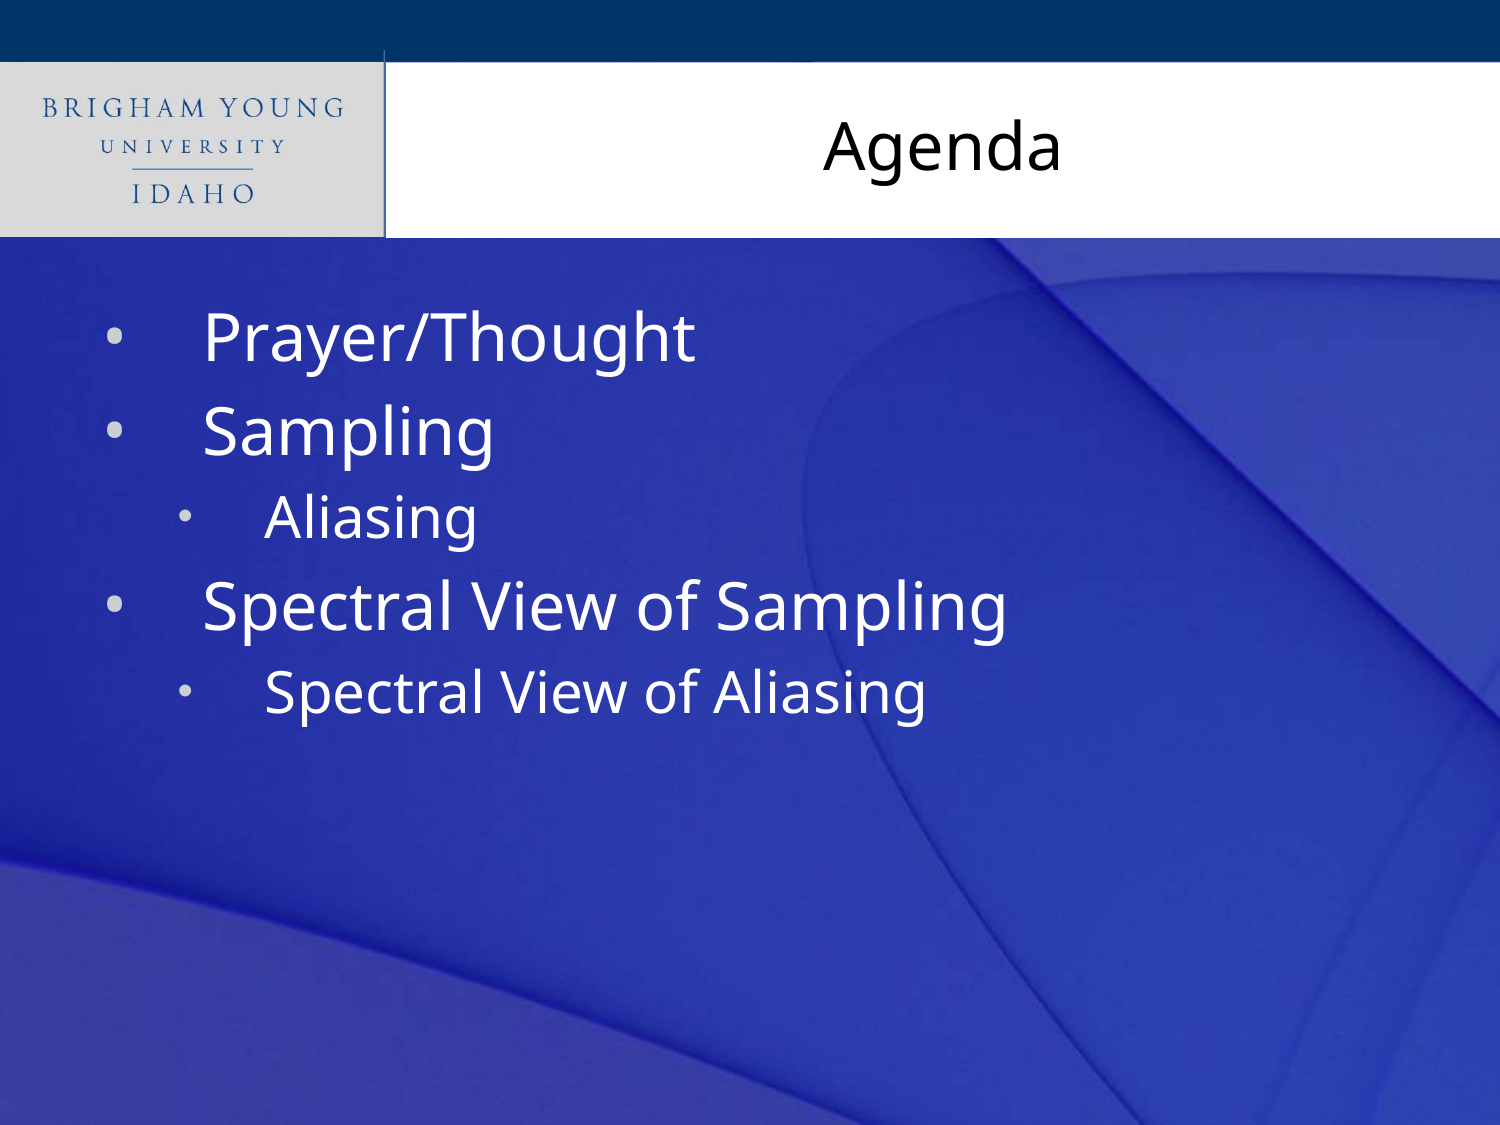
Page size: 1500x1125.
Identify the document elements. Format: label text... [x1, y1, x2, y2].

subtitle Prayer/Thought Sampling Aliasing Spectral View of Sampling Spectral View of Aliasing [87, 287, 1463, 1001]
title Agenda [387, 62, 1500, 226]
picture [0, 62, 1500, 1125]
